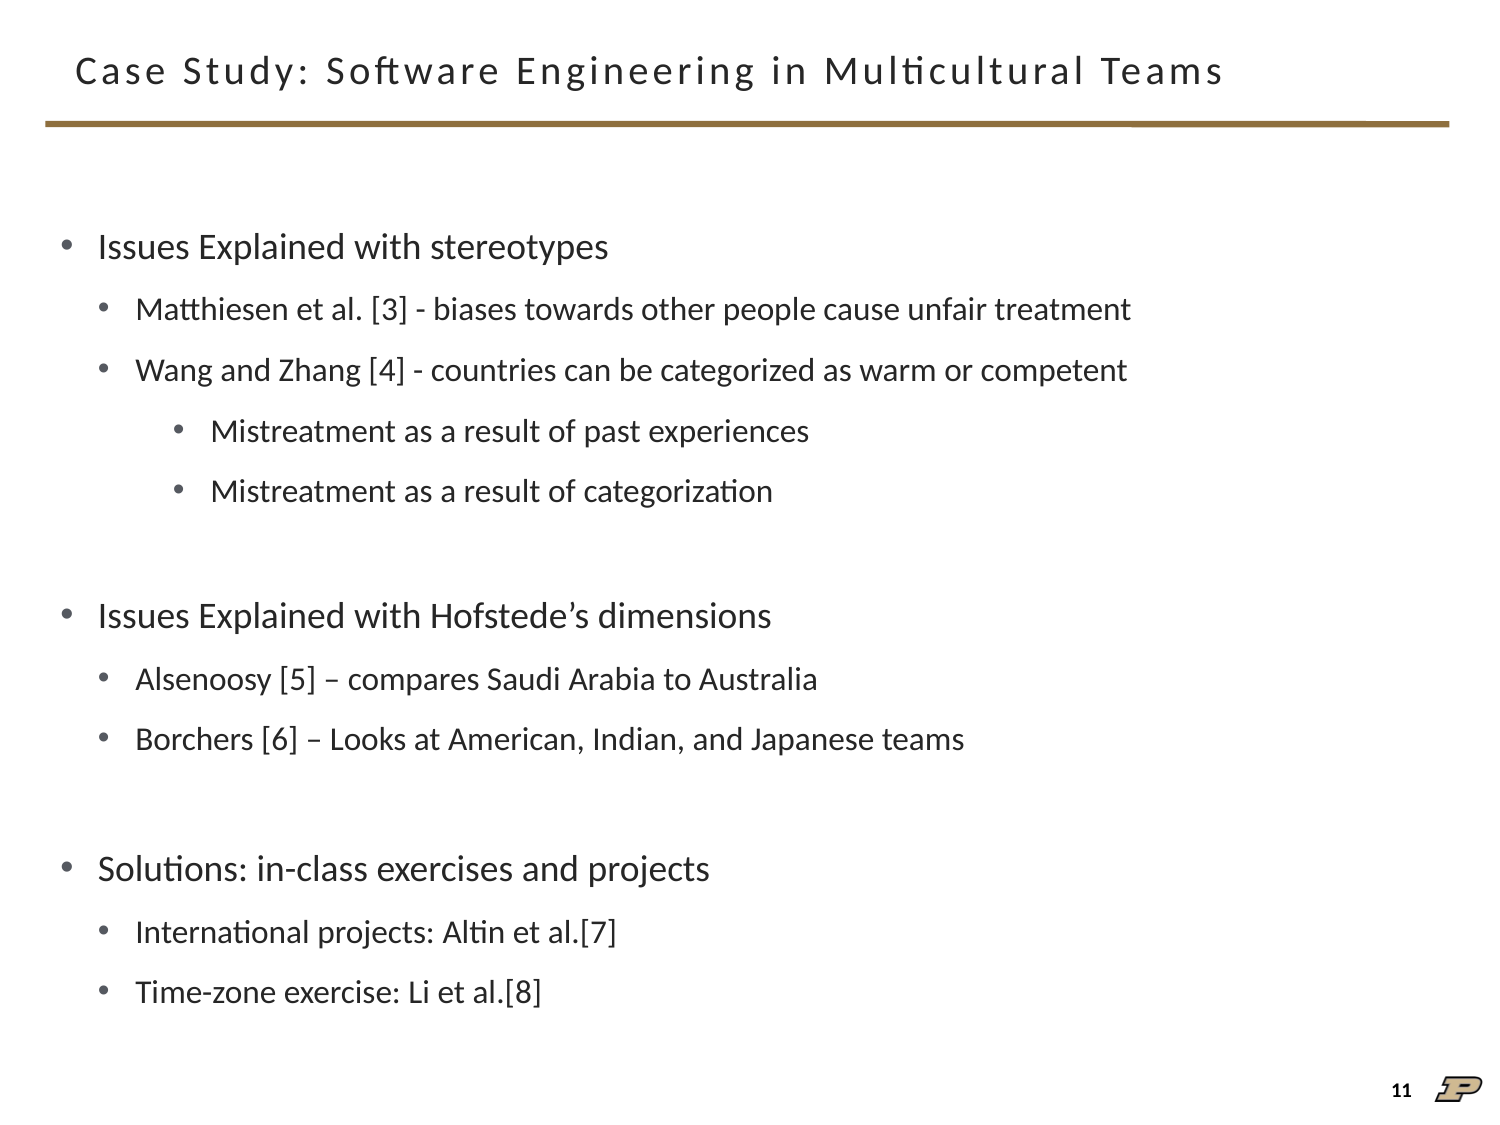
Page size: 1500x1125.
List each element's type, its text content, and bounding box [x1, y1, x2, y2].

list Issues Explained with stereotypes Matthiesen et al. [3] - biases towards other people cause unfair treatment Wang and Zhang [4] - countries can be categorized as warm or competent Mistreatment as a result of past experiences Mistreatment as a result of categorization Issues Explained with Hofstede’s dimensions Alsenoosy [5] – compares Saudi Arabia to Australia Borchers [6] – Looks at American, Indian, and Japanese teams Solutions: in-class exercises and projects International projects: Altin et al.[7] Time-zone exercise: Li et al.[8] [45, 214, 1450, 1062]
slide_number 11 [1371, 1062, 1432, 1120]
title Case Study: Software Engineering in Multicultural Teams [43, 17, 1434, 127]
picture [1434, 1076, 1483, 1102]
